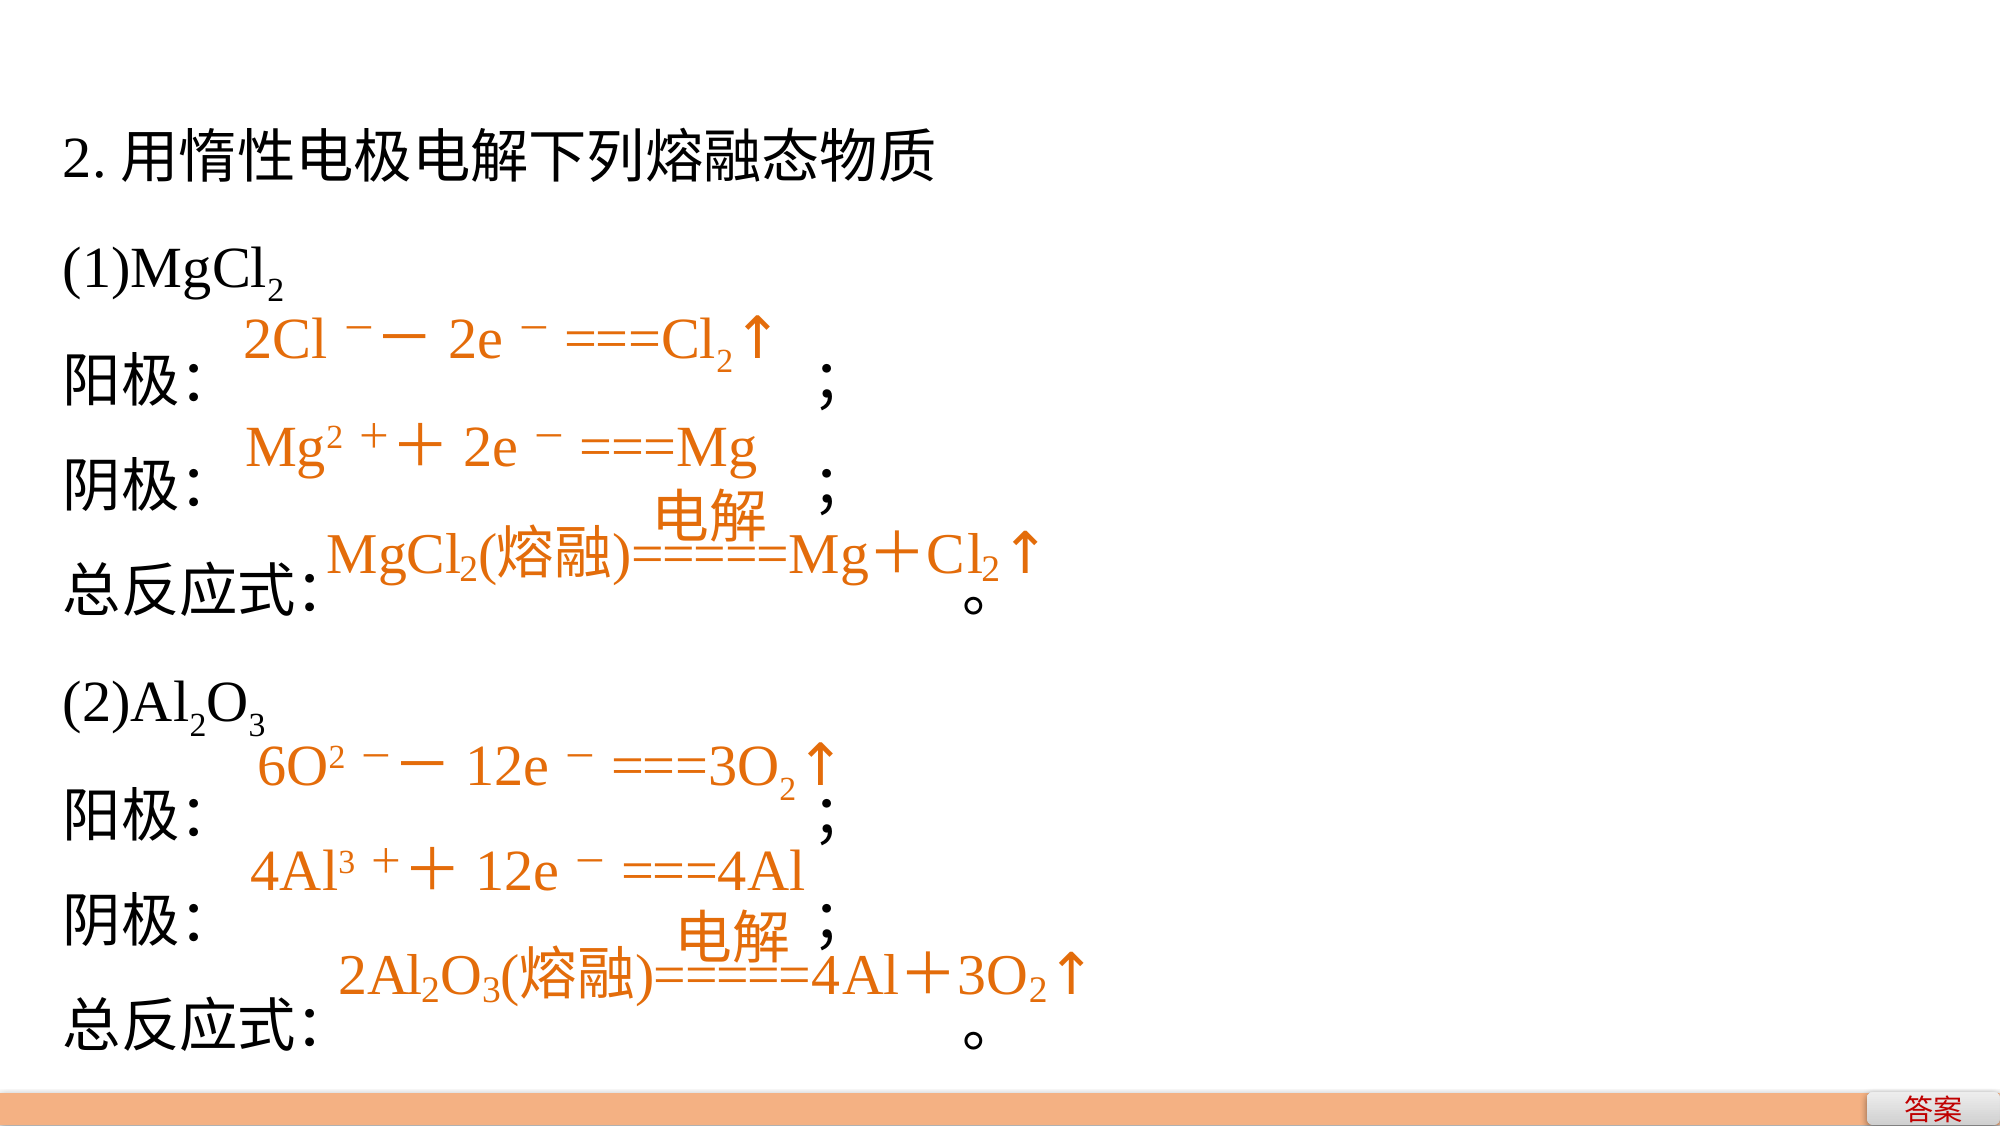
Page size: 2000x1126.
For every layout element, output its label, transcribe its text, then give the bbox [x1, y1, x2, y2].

text_box [0, 1092, 1866, 1126]
text_box 4Al3＋＋12e－===4Al [236, 824, 821, 910]
text_box Mg2＋＋2e－===Mg [230, 400, 773, 486]
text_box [338, 893, 1723, 1086]
text_box 6O2－－12e－===3O2↑ [242, 720, 860, 815]
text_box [326, 471, 1711, 665]
text_box 2.用惰性电极电解下列熔融态物质 (1)MgCl2 阳极： ； 阴极： ； 总反应式： 。 (2)Al2O3 阳极： ； 阴极： ； 总反应式： 。 [42, 74, 1923, 1068]
text_box 答案 [1866, 1091, 2000, 1126]
text_box 2Cl－－2e－===Cl2↑ [229, 292, 797, 387]
